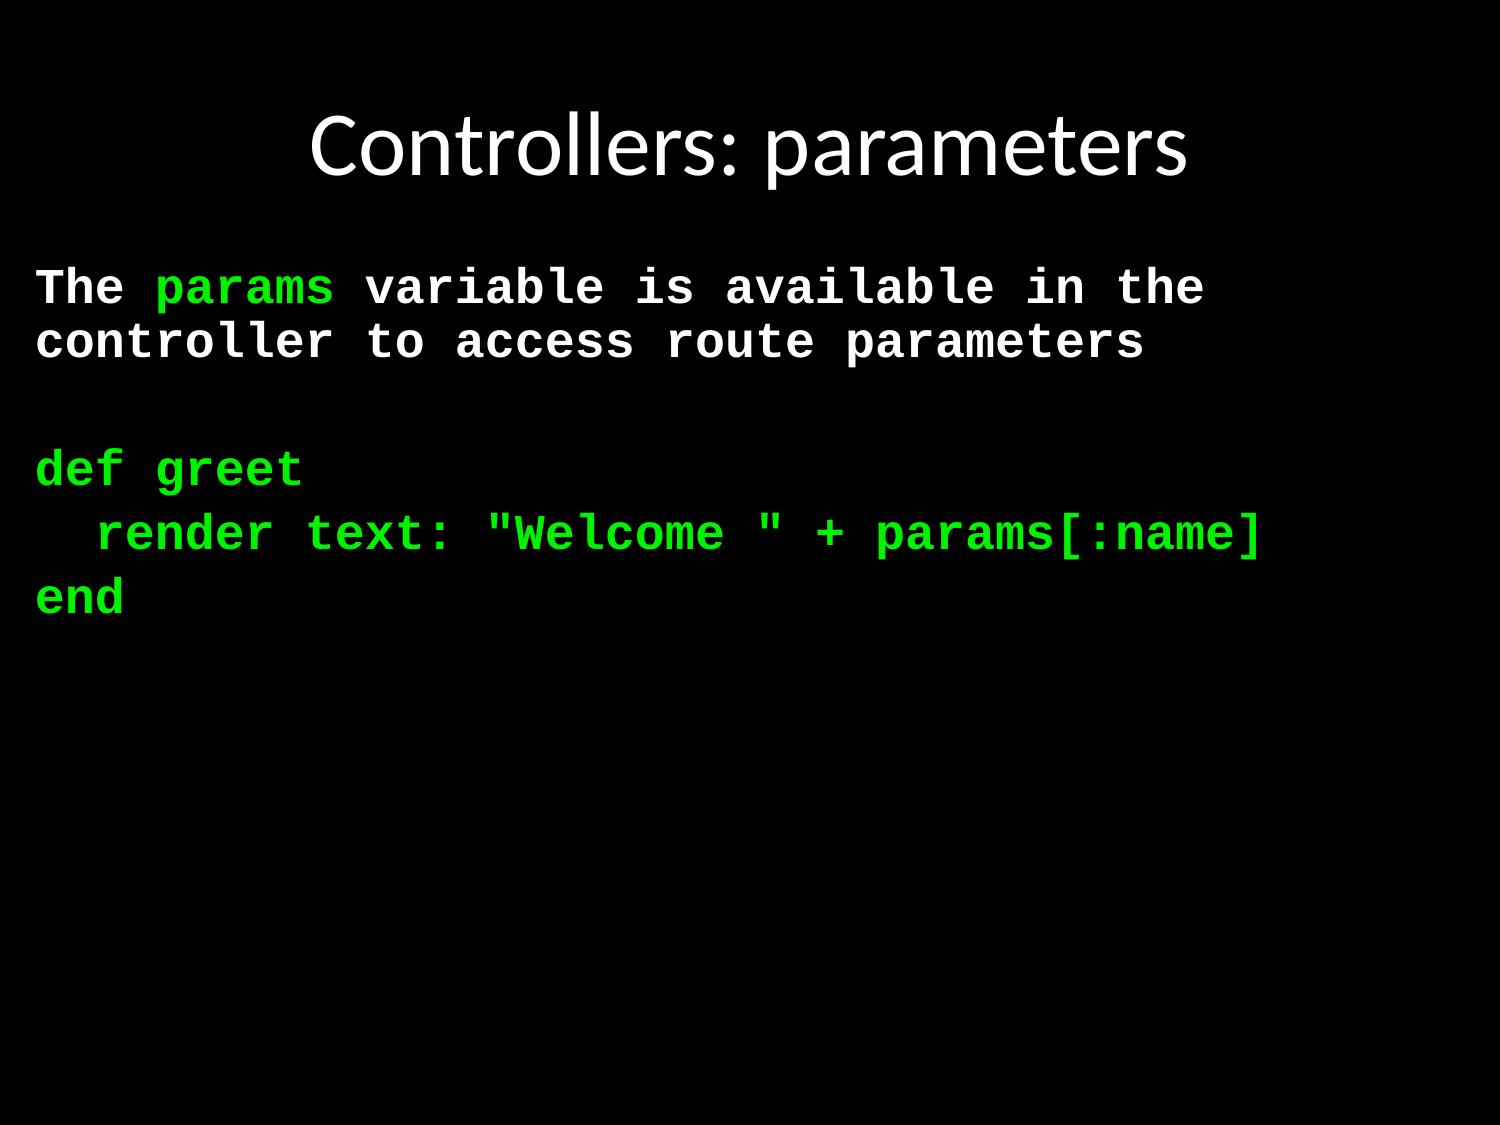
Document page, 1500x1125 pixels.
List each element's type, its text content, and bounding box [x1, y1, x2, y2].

title Controllers: parameters [75, 45, 1425, 233]
list The params variable is available in the controller to access route parameters def greet render text: "Welcome " + params[:name] end [19, 252, 1477, 1104]
